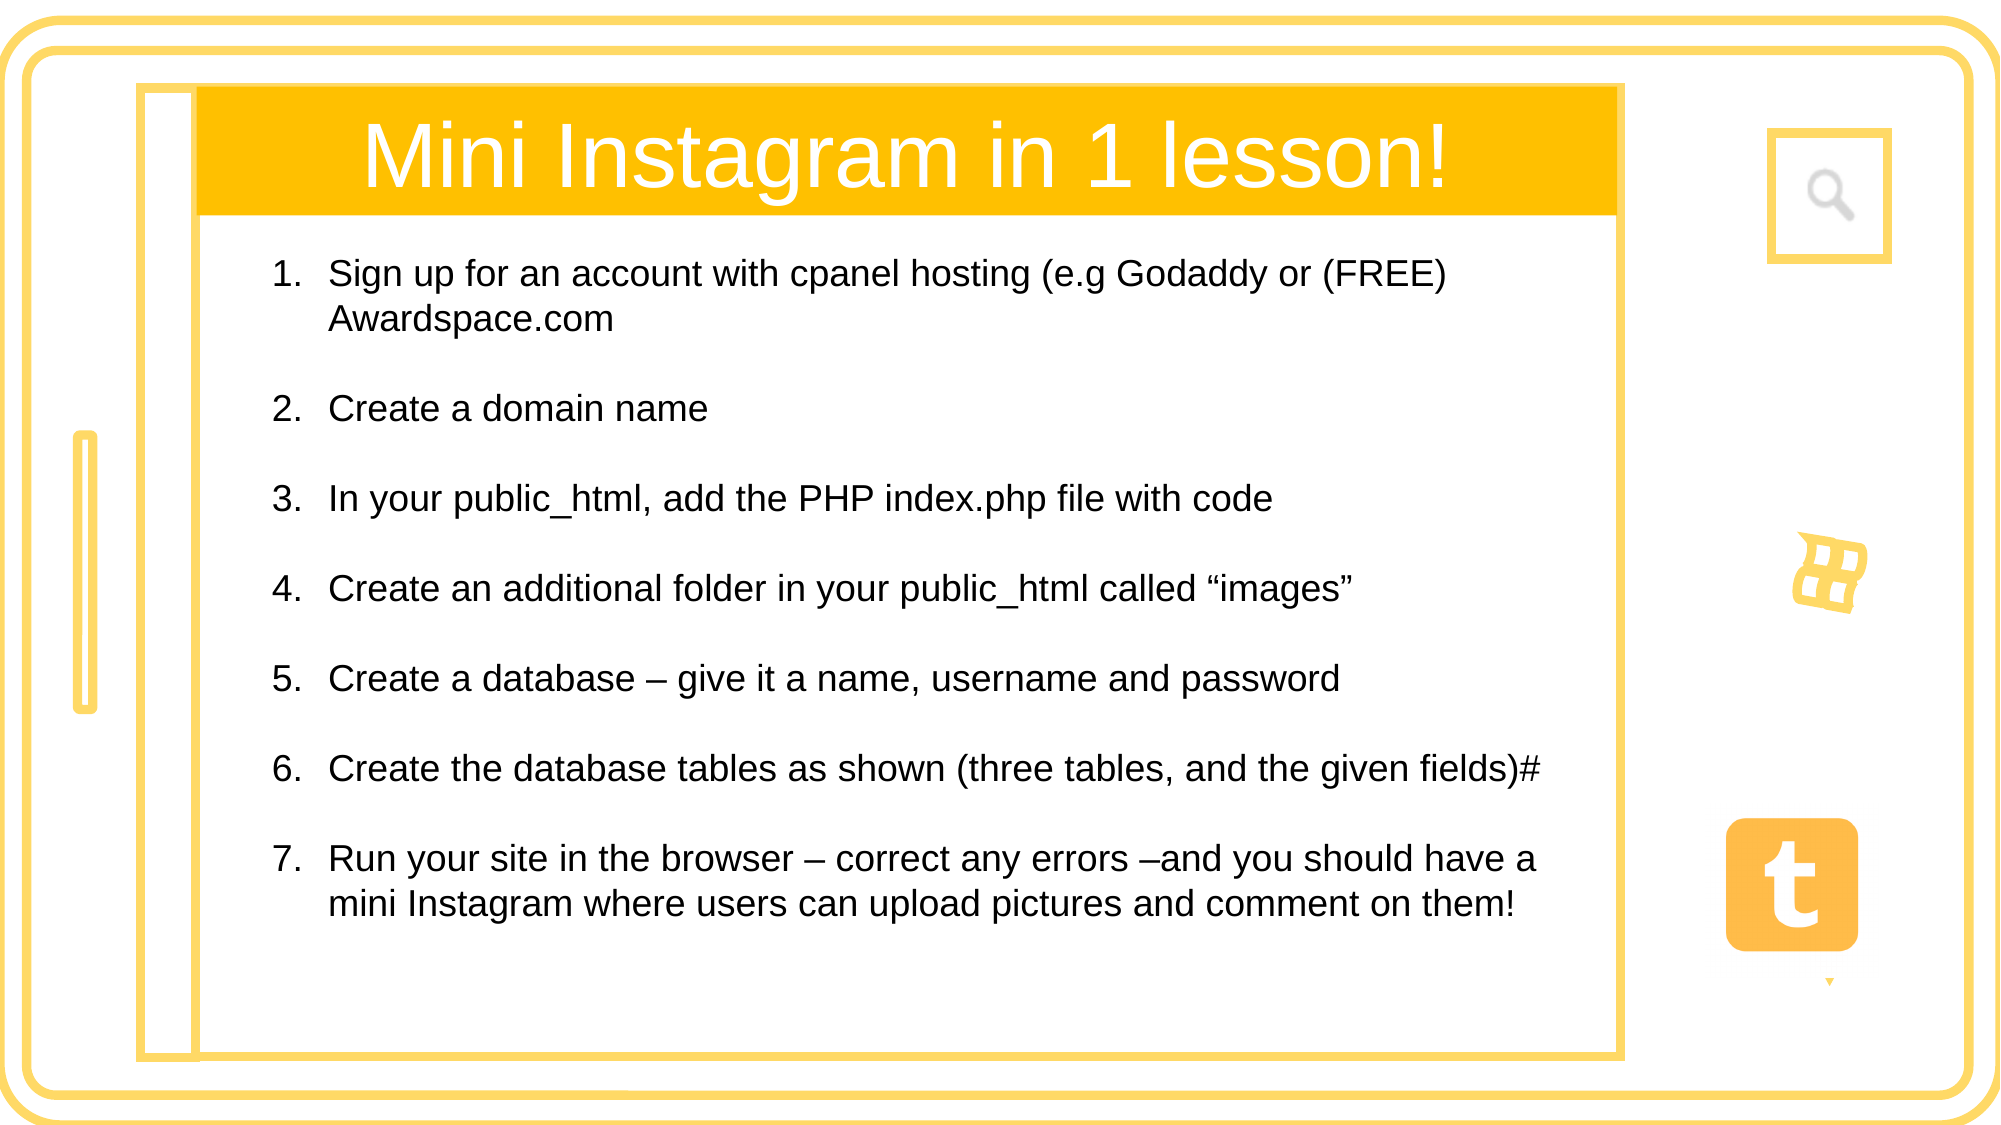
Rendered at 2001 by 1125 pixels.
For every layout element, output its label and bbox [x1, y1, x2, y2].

picture [1705, 803, 1879, 978]
text_box [0, 20, 2000, 1125]
